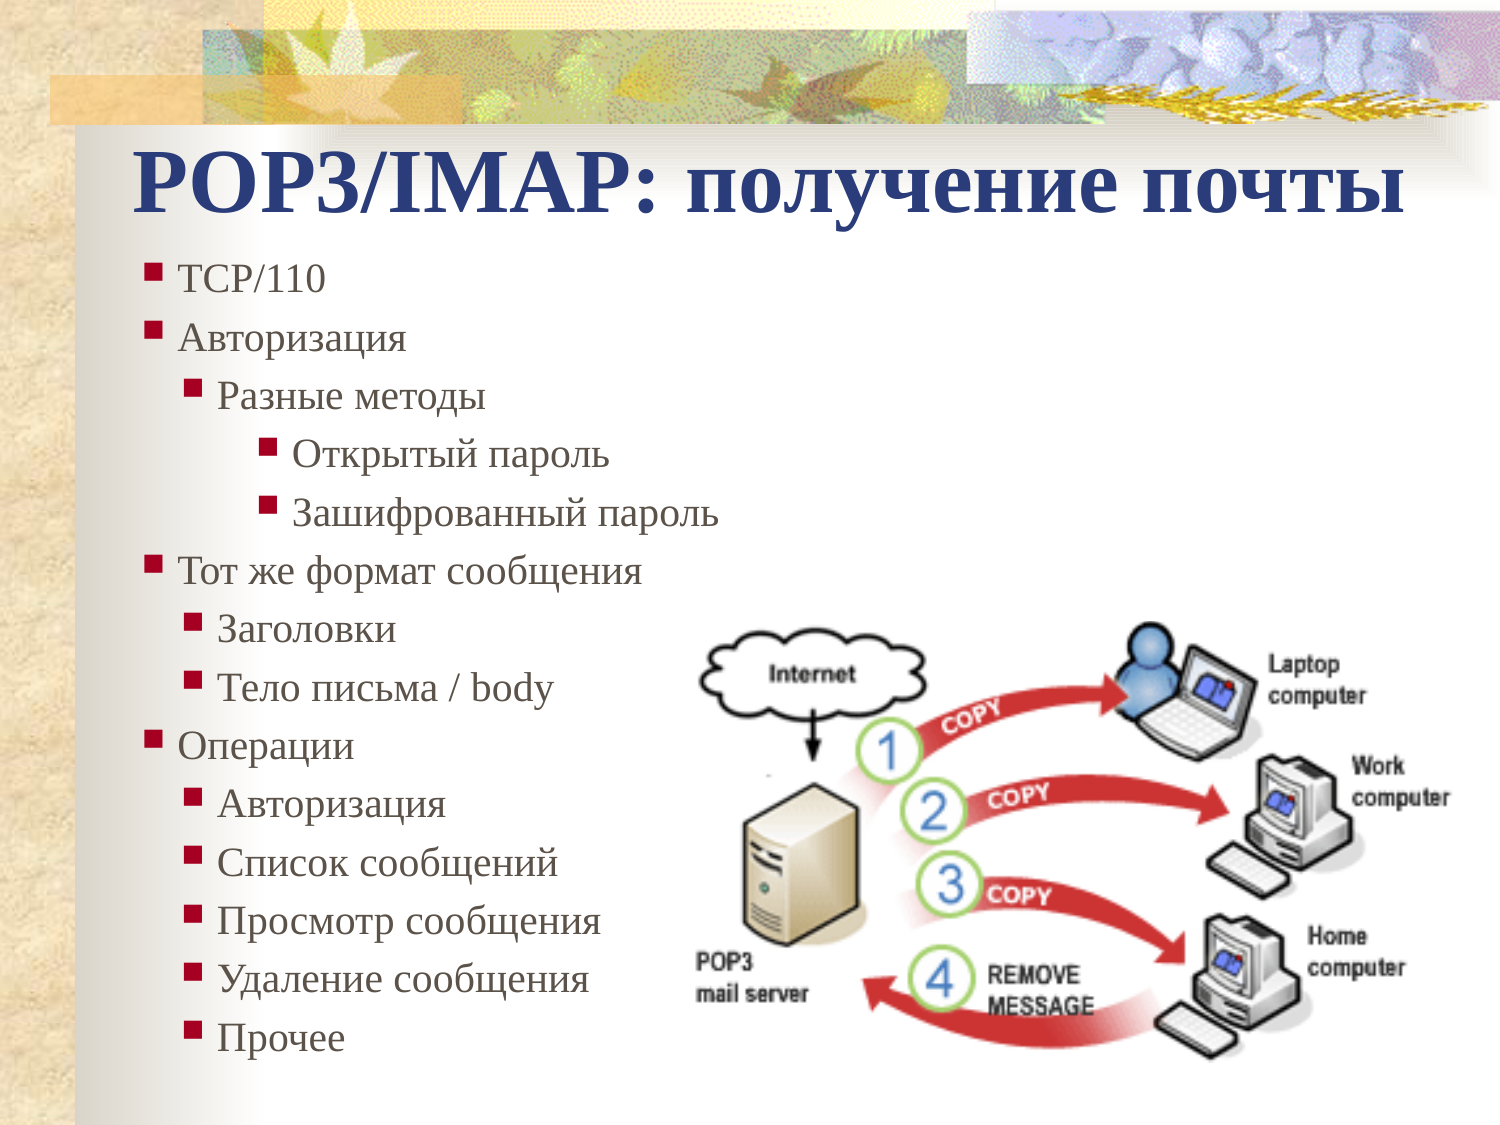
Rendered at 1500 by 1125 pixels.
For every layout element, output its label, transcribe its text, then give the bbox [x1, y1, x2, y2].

text_box POP3/IMAP: получение почты [40, 113, 1500, 279]
text_box TCP/110 Авторизация Разные методы Открытый пароль Зашифрованный пароль Тот же формат сообщения Заголовки Тело письма / body Операции Авторизация Список сообщений Просмотр сообщения Удаление сообщения Прочее [127, 243, 735, 1067]
picture [655, 621, 1476, 1063]
picture [0, 0, 1500, 1125]
